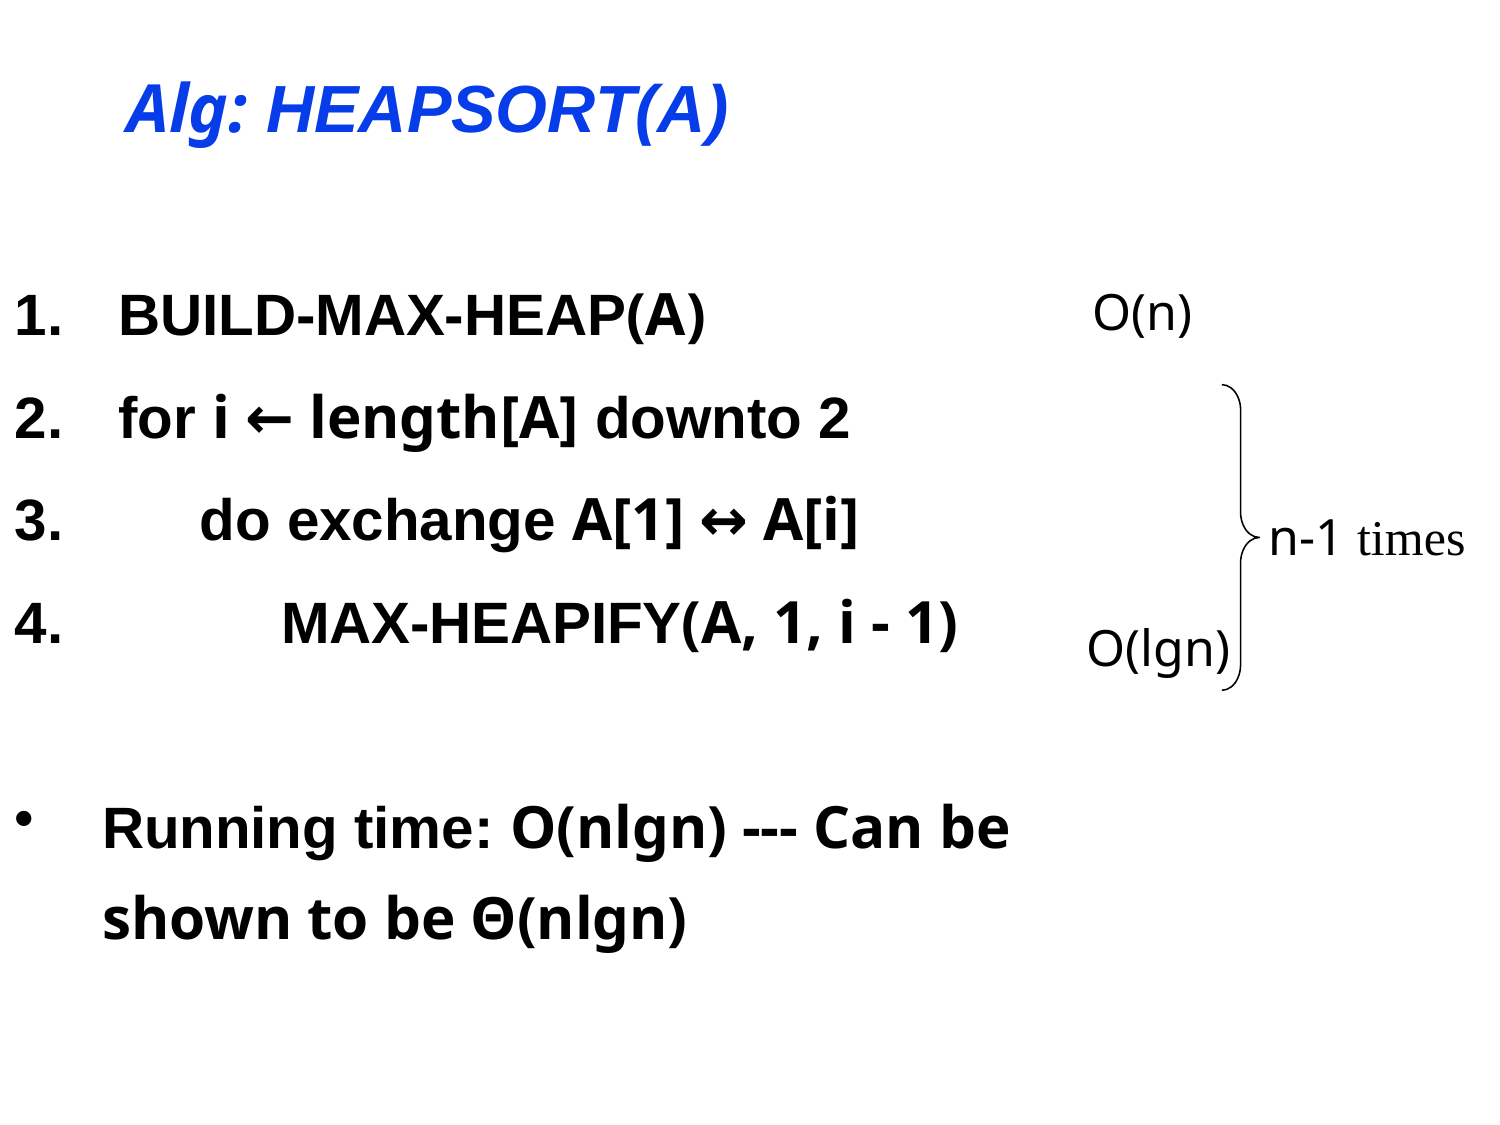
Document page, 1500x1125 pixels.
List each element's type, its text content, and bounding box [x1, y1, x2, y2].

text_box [1071, 272, 1483, 691]
list BUILD-MAX-HEAP(A) for i ← length[A] downto 2 do exchange A[1] ↔ A[i] MAX-HEAPIFY(A, 1, i - 1) Running time: O(nlgn) --- Can be shown to be Θ(nlgn) [0, 167, 1080, 1000]
title Alg: HEAPSORT(A) [112, 50, 1388, 163]
